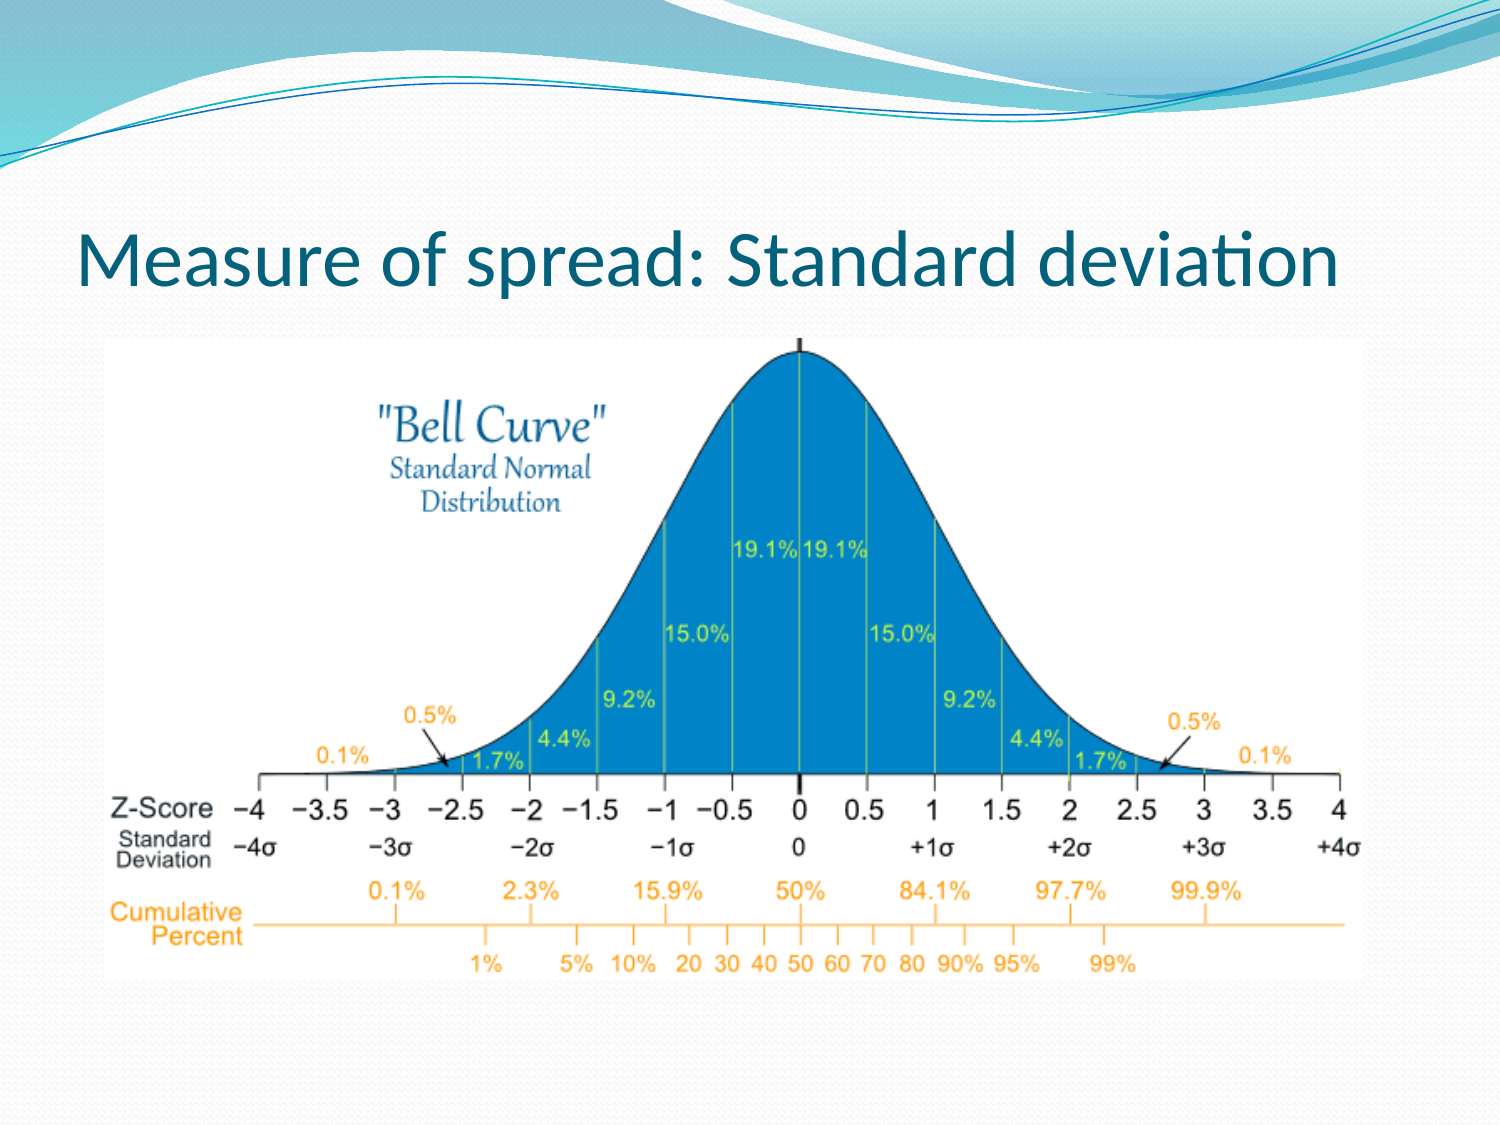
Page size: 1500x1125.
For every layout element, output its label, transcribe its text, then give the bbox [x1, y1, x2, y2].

picture [104, 337, 1363, 979]
title Measure of spread: Standard deviation [75, 115, 1425, 303]
